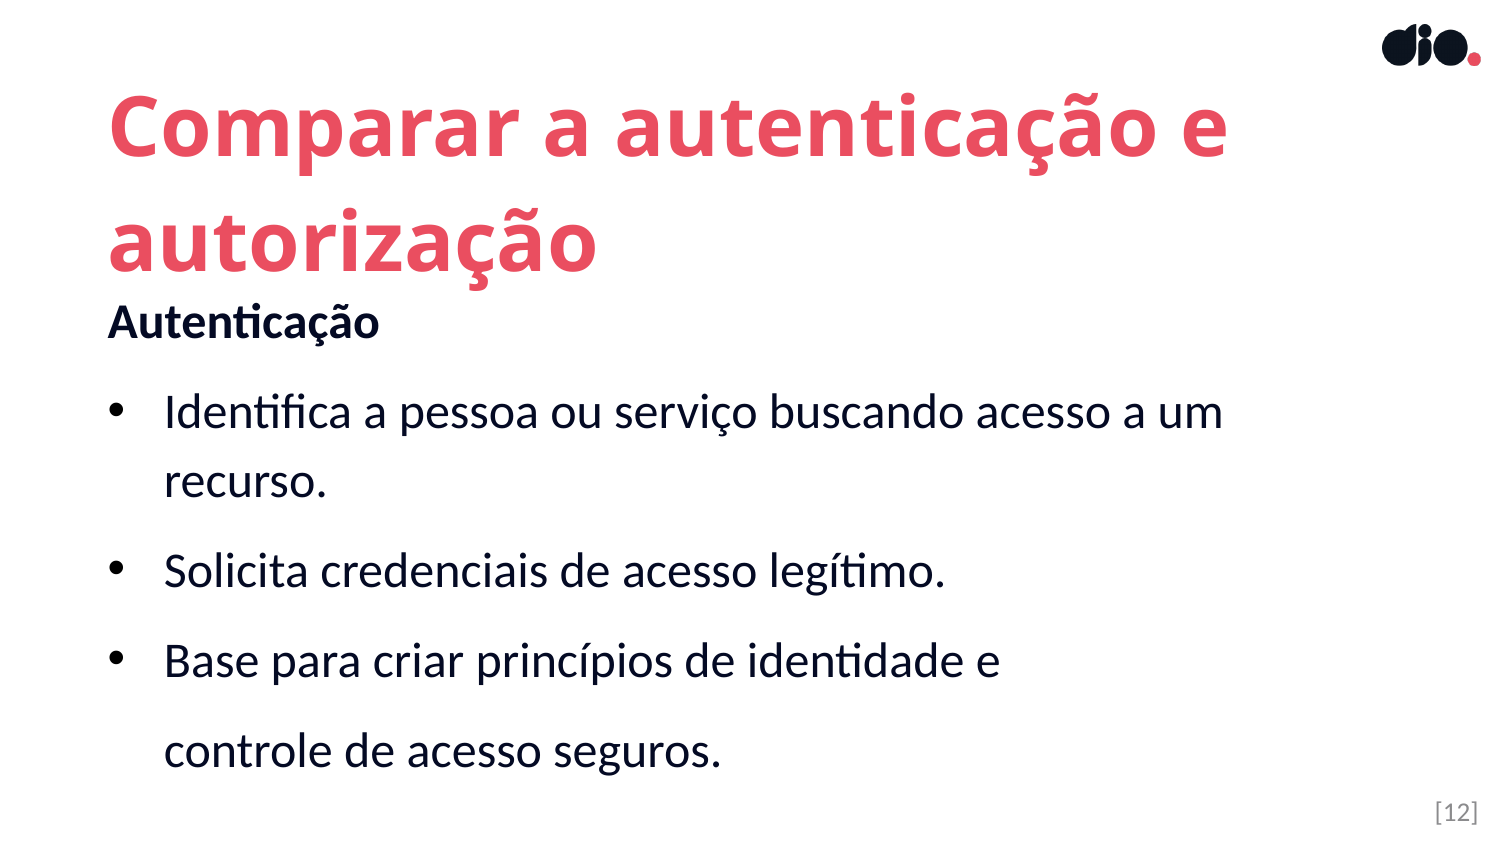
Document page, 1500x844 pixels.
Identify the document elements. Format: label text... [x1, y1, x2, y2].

text_box Comparar a autenticação e autorização [92, 104, 1408, 243]
text_box Autenticação Identifica a pessoa ou serviço buscando acesso a um recurso. Solicita credenciais de acesso legítimo. Base para criar princípios de identidade e controle de acesso seguros. [92, 281, 1408, 844]
slide_number [12] [1408, 779, 1494, 844]
picture [1382, 24, 1481, 66]
